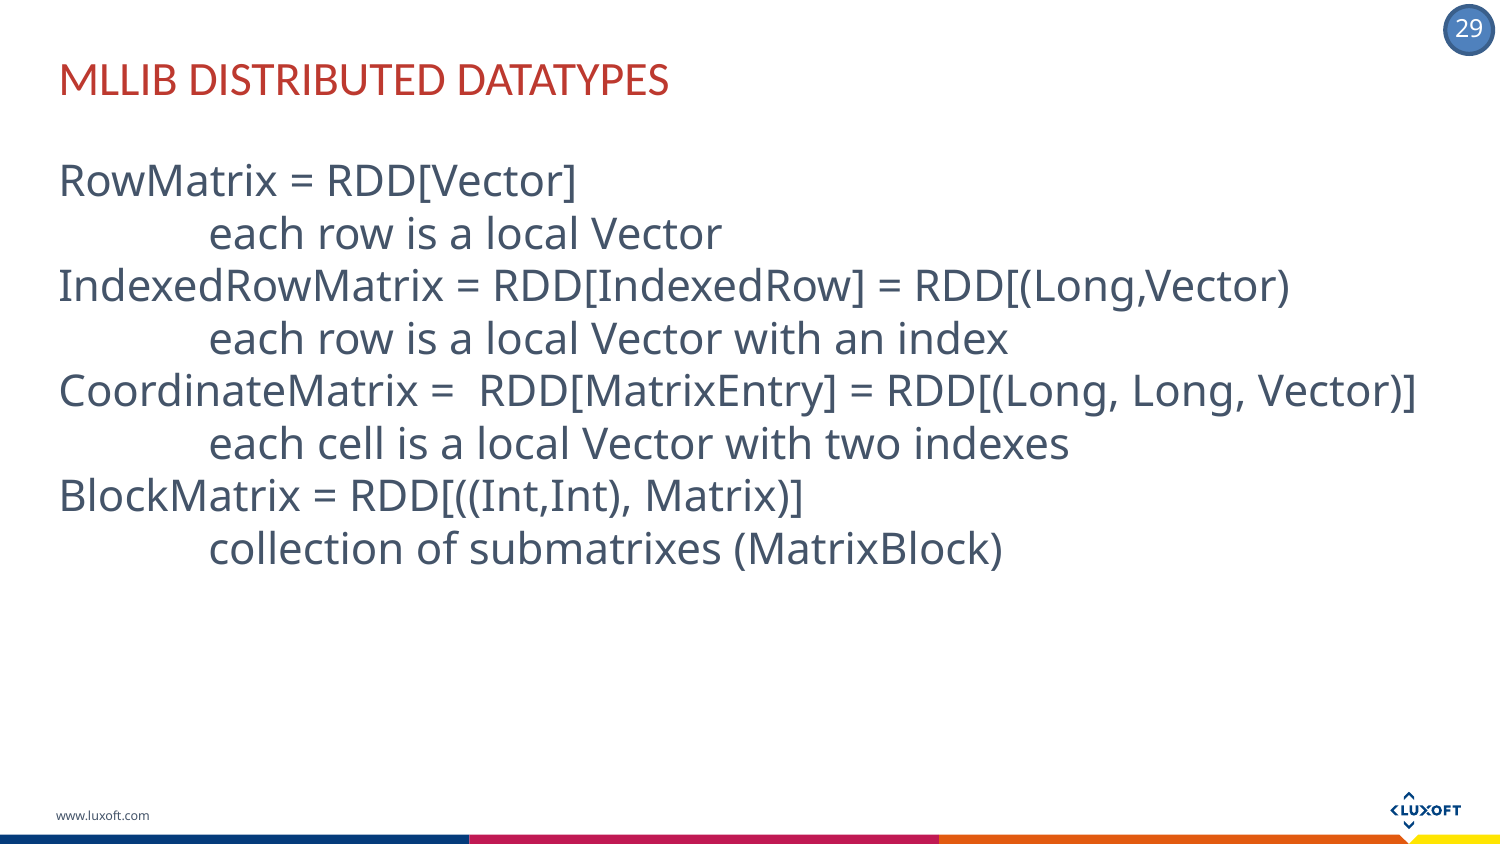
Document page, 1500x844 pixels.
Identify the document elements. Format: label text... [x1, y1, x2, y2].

text_box RowMatrix = RDD[Vector] each row is a local Vector IndexedRowMatrix = RDD[IndexedRow] = RDD[(Long,Vector) each row is a local Vector with an index CoordinateMatrix = RDD[MatrixEntry] = RDD[(Long, Long, Vector)] each cell is a local Vector with two indexes BlockMatrix = RDD[((Int,Int), Matrix)] collection of submatrixes (MatrixBlock) [47, 147, 1457, 764]
text_box MLLIB distributed DATATYPES [47, 44, 1457, 107]
